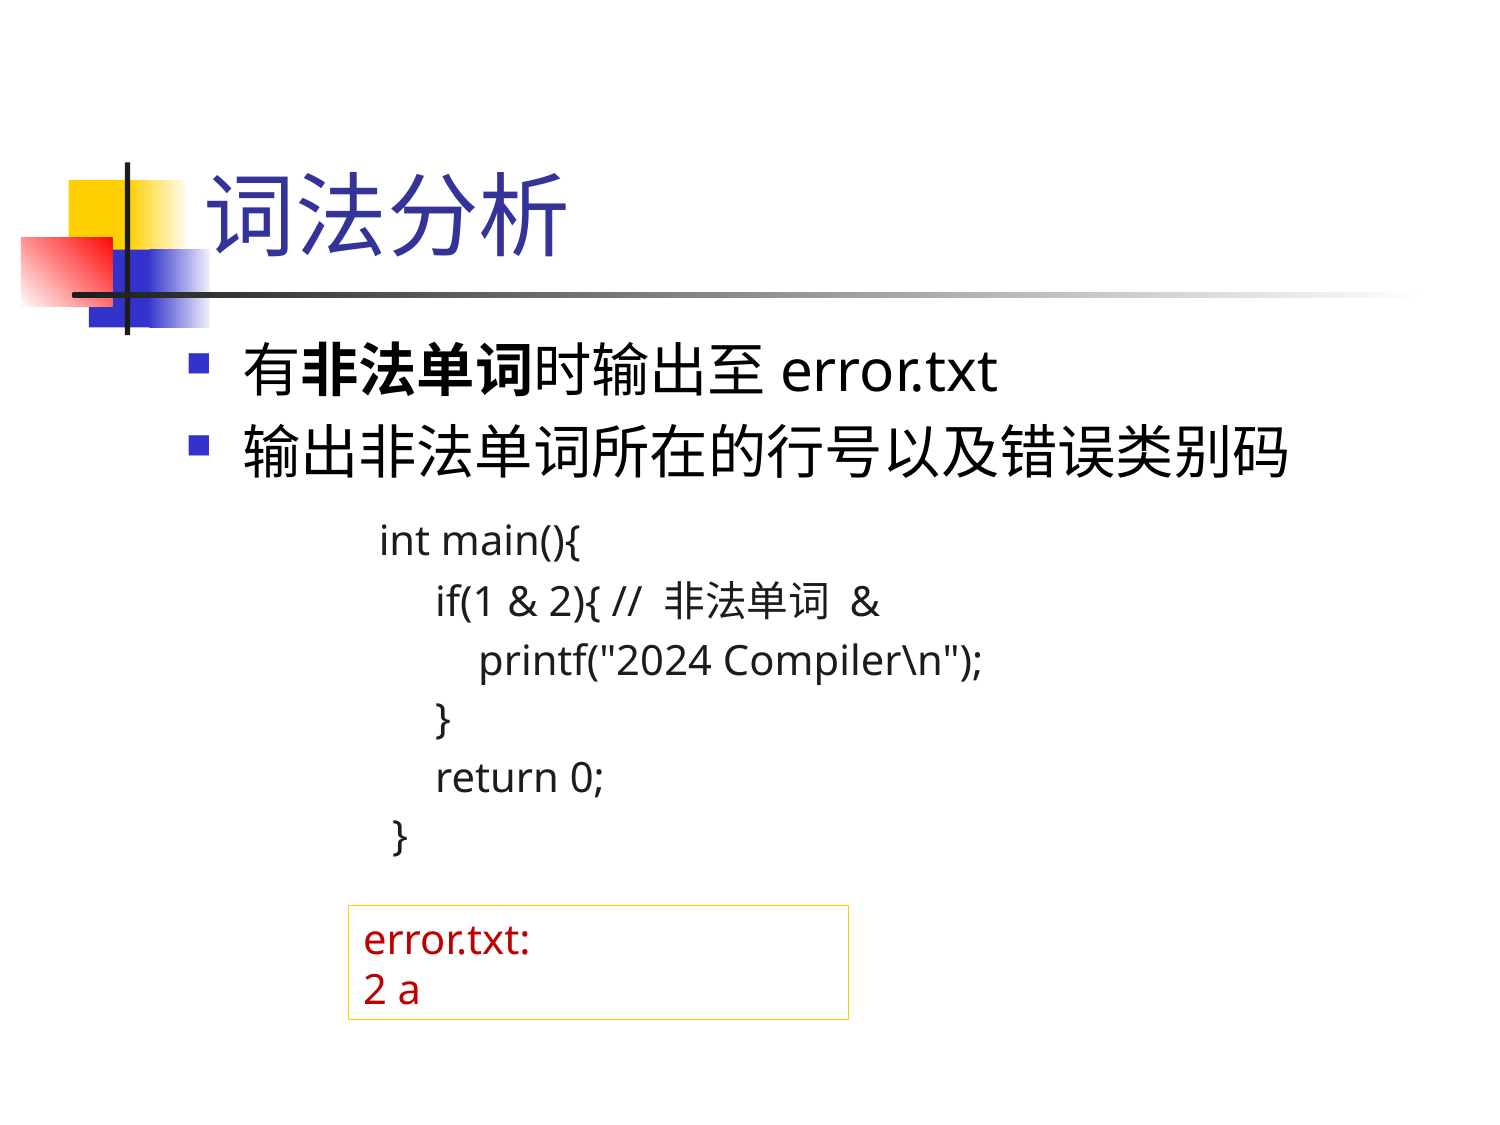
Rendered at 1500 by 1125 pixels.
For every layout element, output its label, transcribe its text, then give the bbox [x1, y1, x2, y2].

list 有非法单词时输出至error.txt 输出非法单词所在的行号以及错误类别码 int main(){ if(1 & 2){ // 非法单词 & printf("2024 Compiler\n"); } return 0; } [170, 325, 1447, 1002]
title 词法分析 [188, 34, 1468, 276]
text_box error.txt: 2 a [348, 905, 849, 1020]
